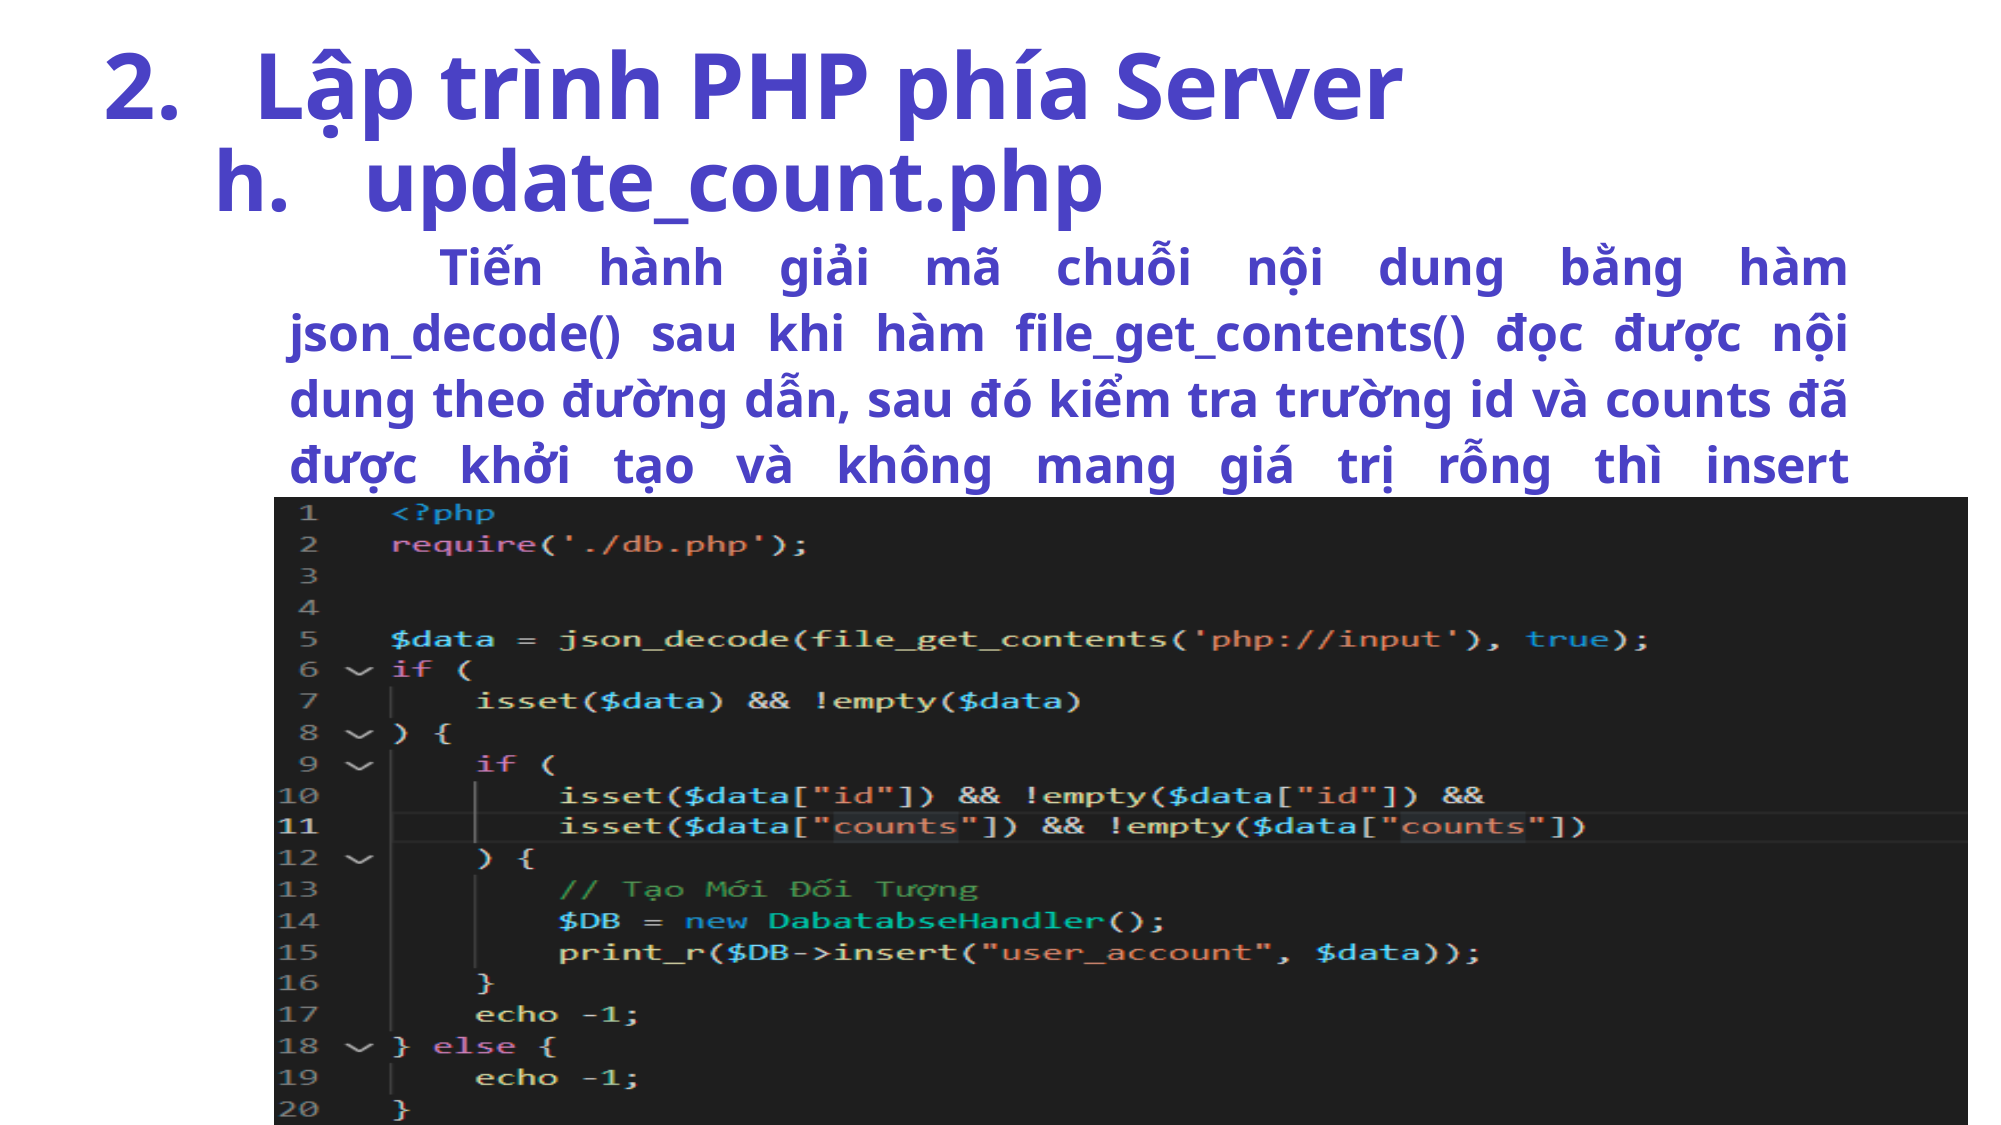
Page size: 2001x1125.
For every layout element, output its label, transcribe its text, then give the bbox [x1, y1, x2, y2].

text_box Tiến hành giải mã chuỗi nội dung bằng hàm json_decode() sau khi hàm file_get_contents() đọc được nội dung theo đường dẫn, sau đó kiểm tra trường id và counts đã được khởi tạo và không mang giá trị rỗng thì insert user_account vào biến môi trường để lưu lại vào cơ sở dữ liệu [274, 222, 1865, 303]
text_box h. update_count.php [198, 112, 1941, 238]
picture [274, 497, 1968, 1125]
title 2. Lập trình PHP phía Server [88, 22, 1742, 148]
